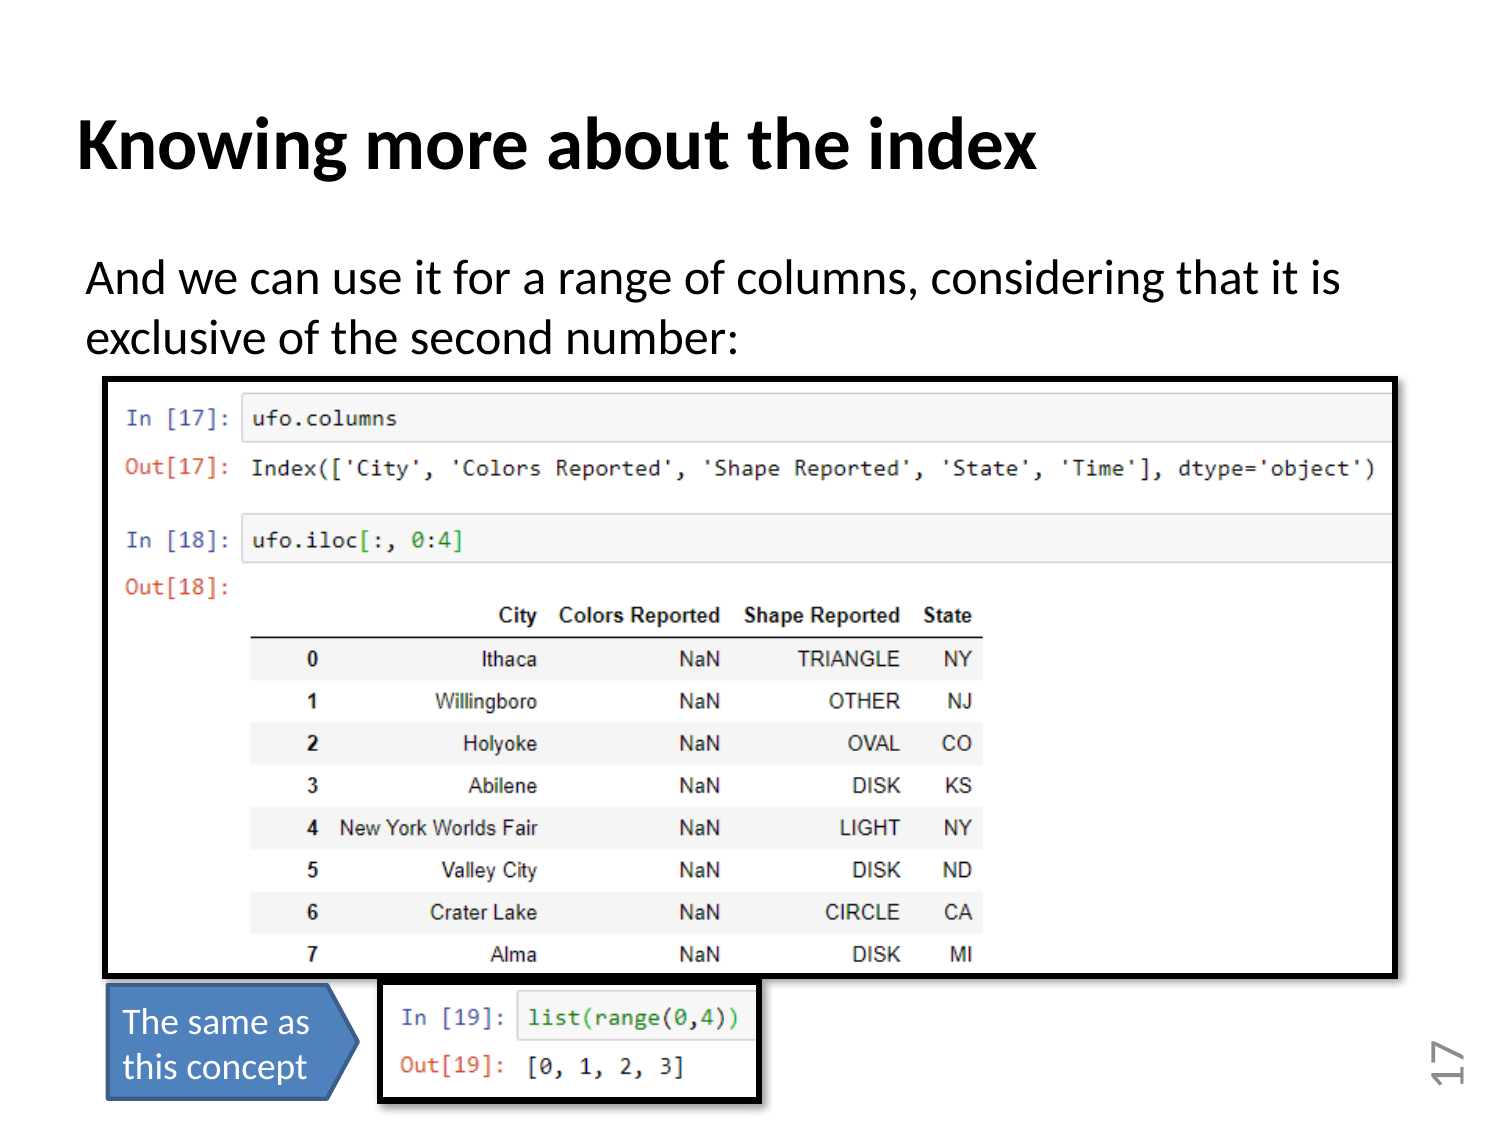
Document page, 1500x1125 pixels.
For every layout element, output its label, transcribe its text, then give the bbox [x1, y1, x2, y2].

text_box And we can use it for a range of columns, considering that it is exclusive of the second number: [70, 237, 1434, 373]
picture [382, 984, 757, 1098]
text_box Knowing more about the index [62, 87, 1450, 193]
picture [107, 382, 1393, 974]
text_box The same as this concept [105, 982, 360, 1101]
slide_number 17 [1412, 1025, 1475, 1125]
